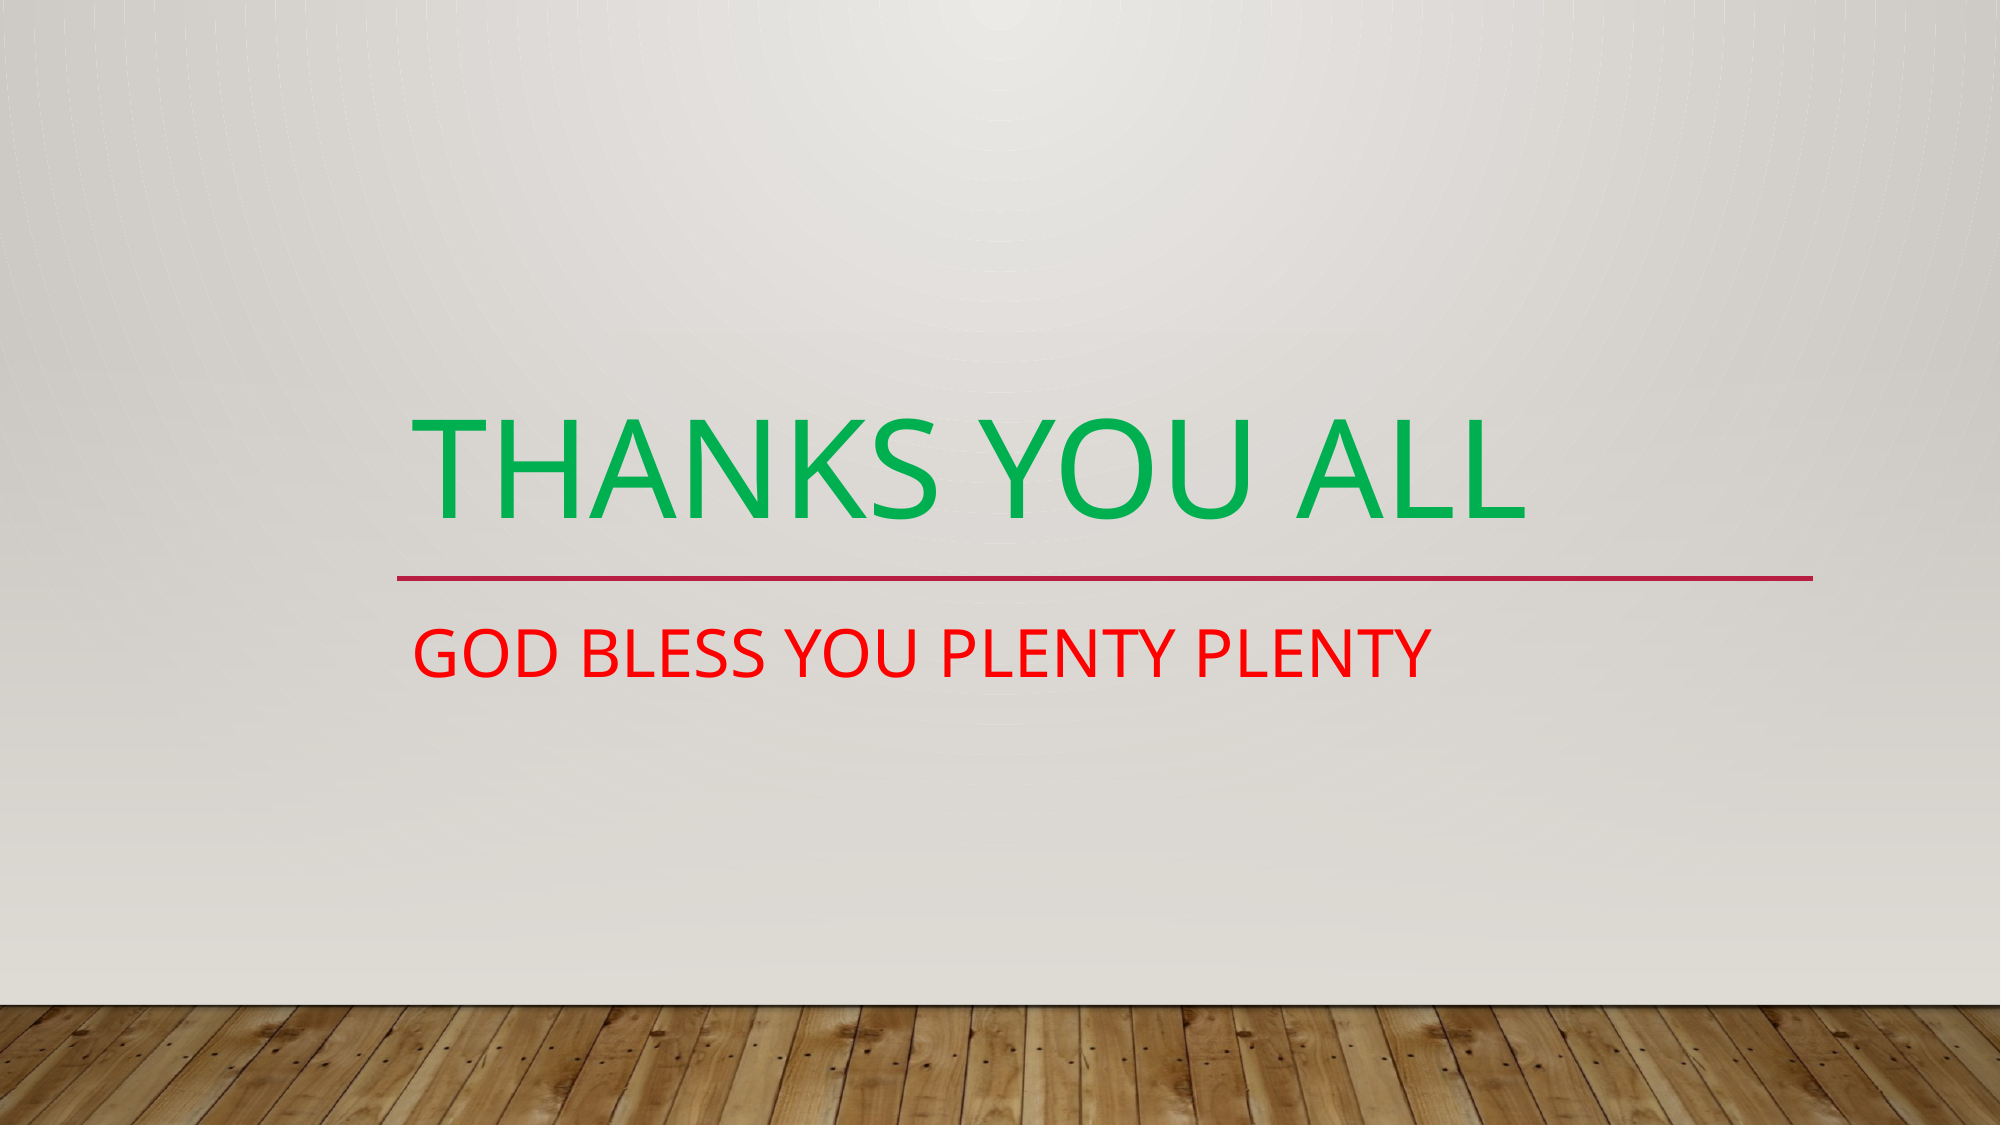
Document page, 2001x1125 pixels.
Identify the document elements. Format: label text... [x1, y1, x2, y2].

title Thanks you all [396, 131, 1814, 549]
picture [0, 1005, 2000, 1125]
subtitle God bless you plenty plenty [396, 579, 1814, 740]
